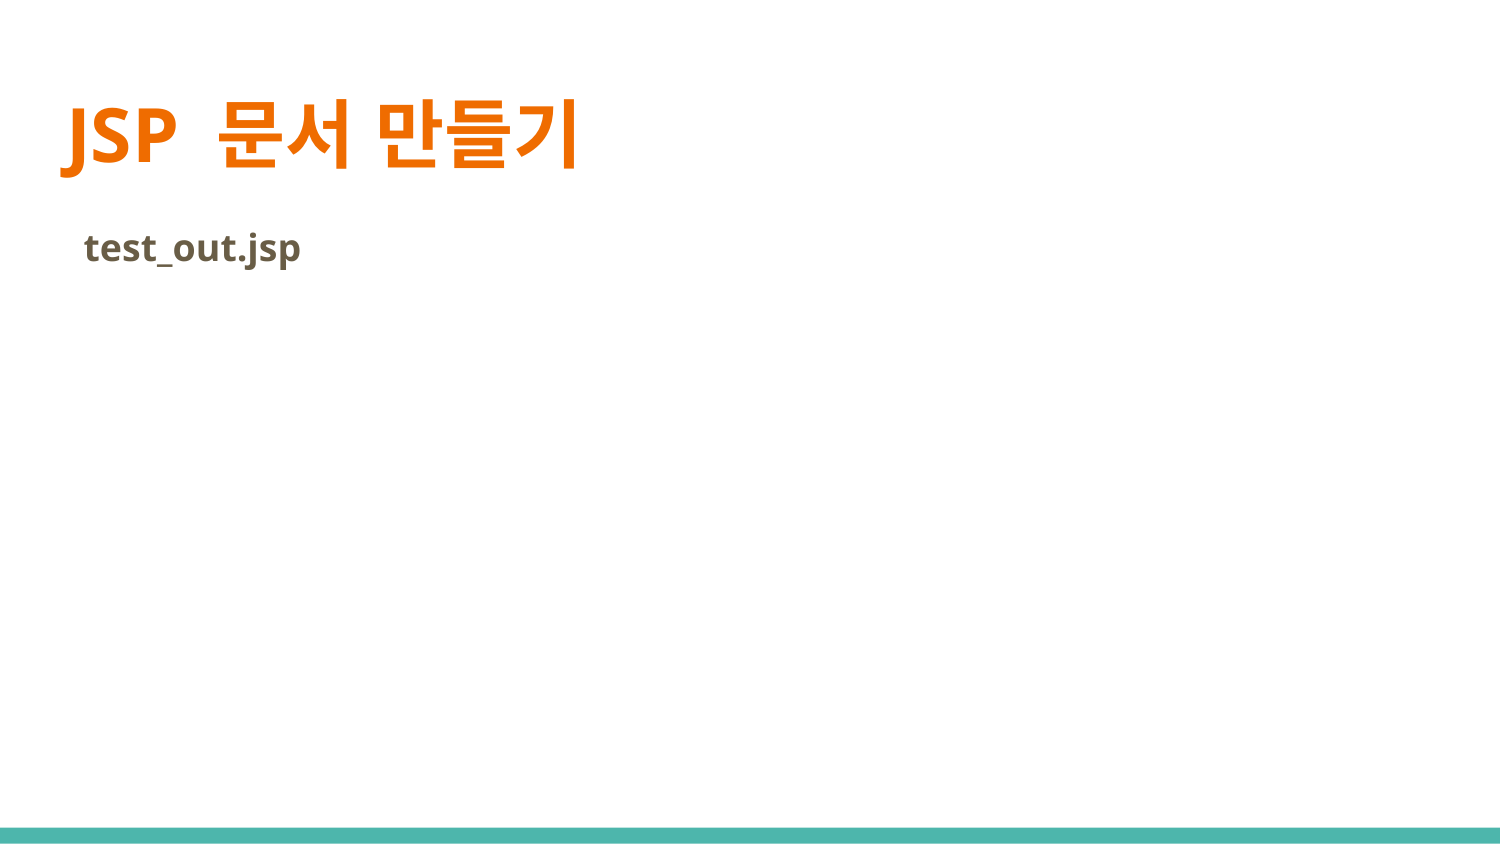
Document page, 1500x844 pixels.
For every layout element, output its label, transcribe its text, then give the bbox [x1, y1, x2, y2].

title JSP 문서 만들기 [51, 72, 1449, 189]
list test_out.jsp [68, 202, 417, 270]
